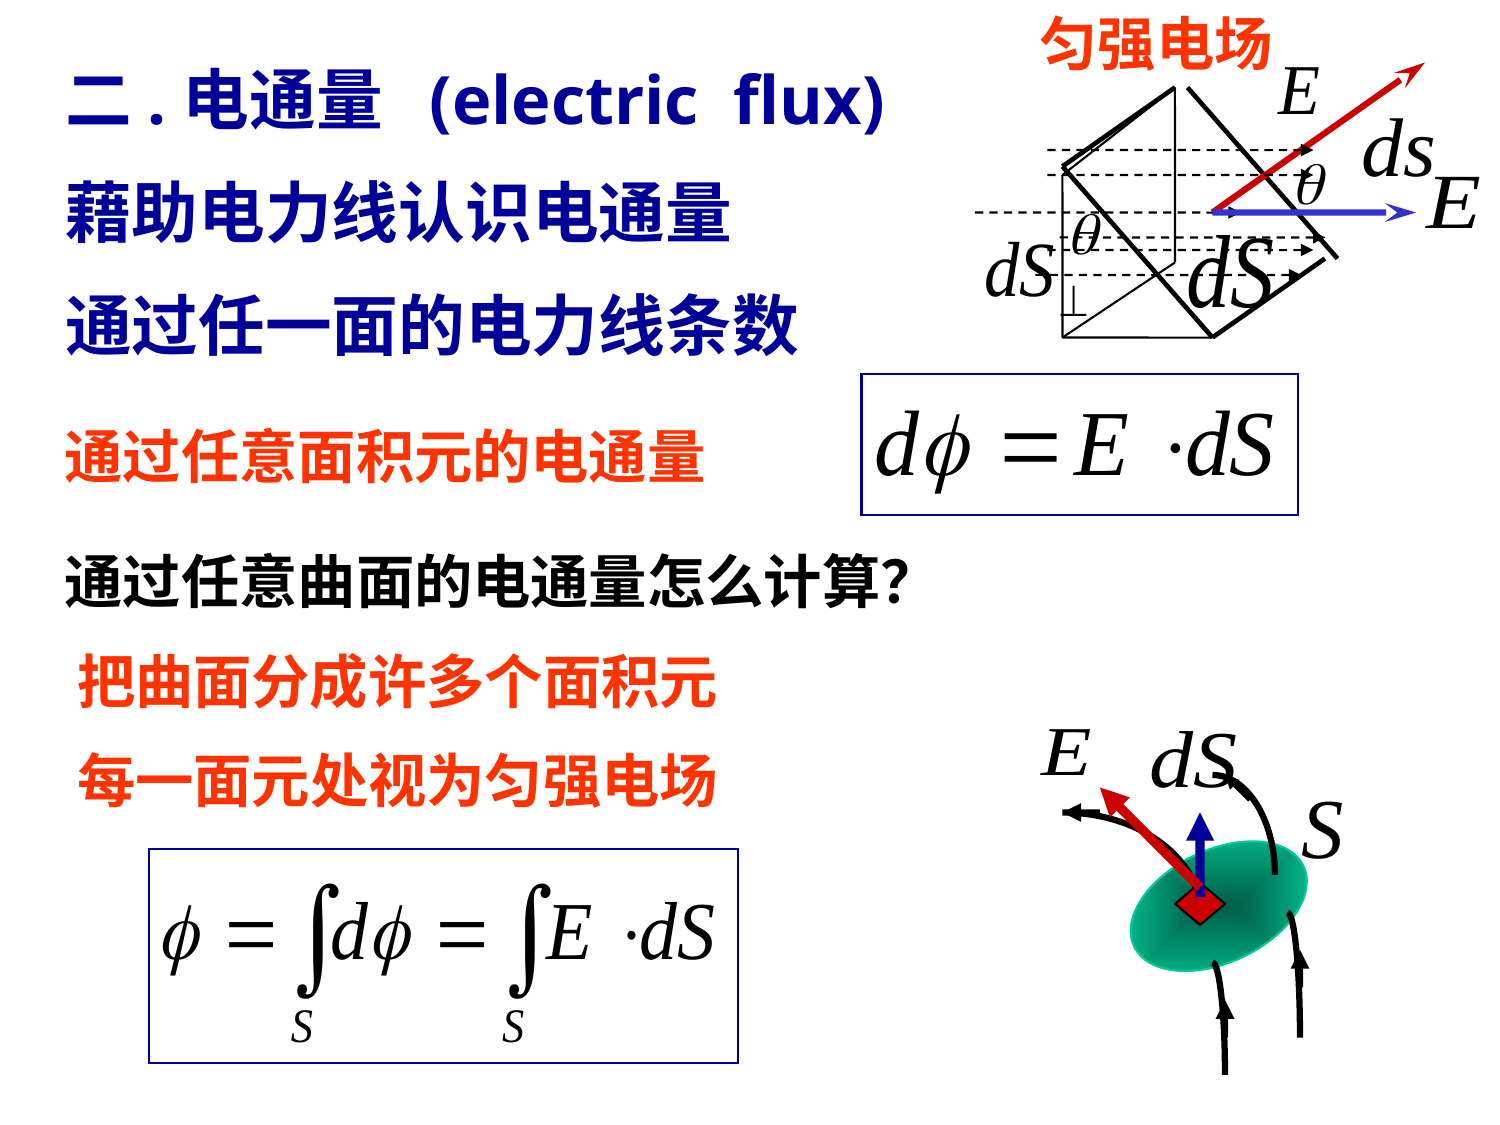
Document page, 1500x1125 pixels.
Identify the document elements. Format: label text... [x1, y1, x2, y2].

text_box 二.电通量 (electric flux) 藉助电力线认识电通量 通过任一面的电力线条数 [49, 49, 1088, 372]
text_box 把曲面分成许多个面积元 每一面元处视为匀强电场 [62, 637, 950, 822]
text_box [149, 849, 738, 1063]
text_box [974, 0, 1500, 338]
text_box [1062, 774, 1366, 1076]
text_box 通过任意曲面的电通量怎么计算？ [49, 537, 1163, 623]
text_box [1137, 699, 1263, 926]
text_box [1024, 699, 1201, 888]
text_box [862, 374, 1297, 515]
text_box 通过任意面积元的电通量 [49, 412, 857, 498]
